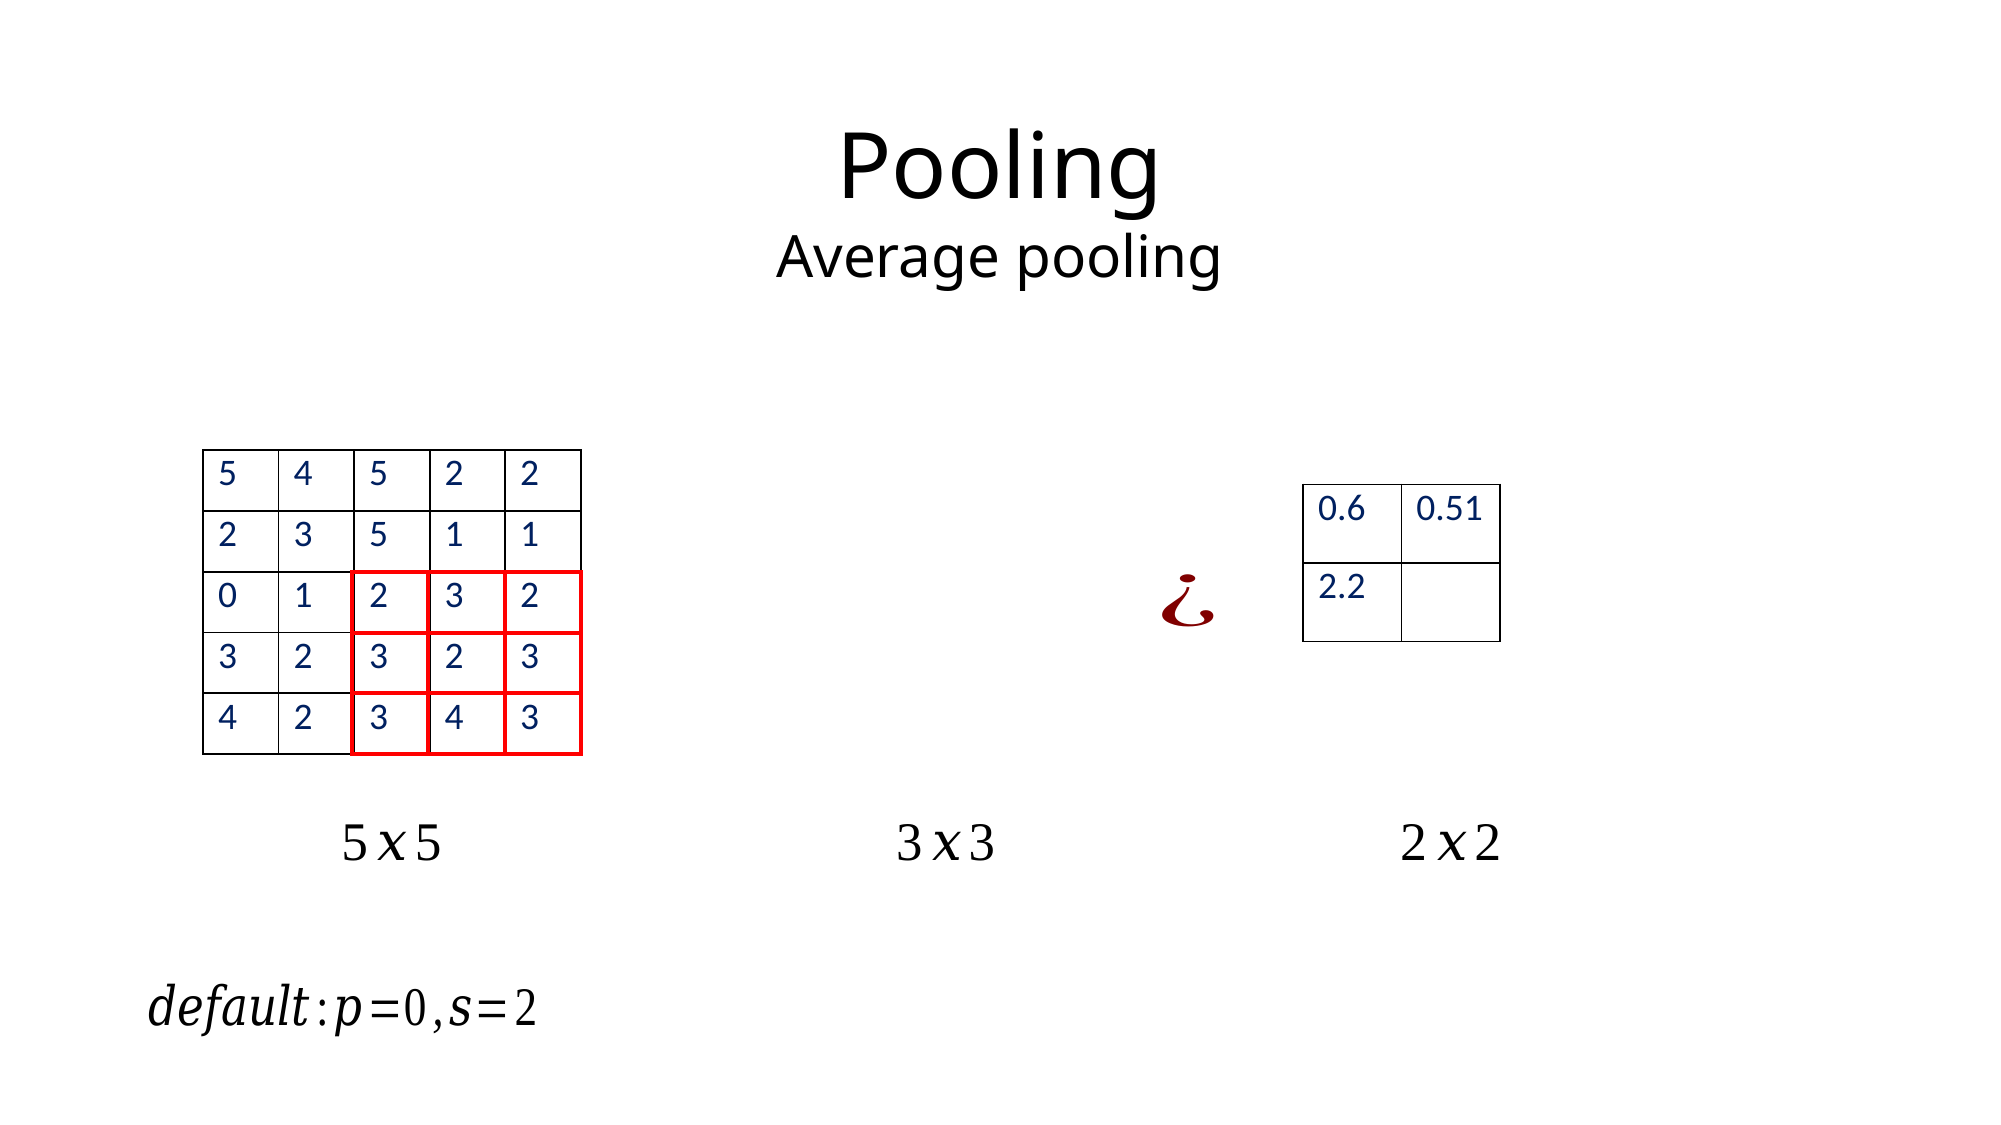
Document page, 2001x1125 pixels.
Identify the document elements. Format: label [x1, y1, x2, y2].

table_header [279, 451, 353, 510]
table_cell [279, 694, 350, 753]
table_header [430, 574, 503, 631]
table_cell [354, 635, 426, 691]
table_header [506, 451, 580, 510]
table_cell [1402, 564, 1499, 641]
table_cell [204, 512, 278, 571]
table_header [1402, 485, 1499, 562]
table_cell [1304, 564, 1401, 641]
table_cell [204, 694, 278, 753]
table_header [354, 574, 426, 631]
table_cell [355, 512, 429, 570]
table_cell [354, 695, 426, 752]
table_cell [506, 512, 580, 570]
table_cell [507, 635, 579, 691]
table_cell [204, 573, 278, 632]
table_header [204, 451, 278, 510]
table_cell [279, 512, 353, 571]
table_header [431, 451, 504, 510]
table_header [1304, 485, 1401, 562]
table_cell [430, 695, 503, 752]
table_cell [507, 695, 579, 752]
table_cell [204, 633, 278, 692]
table_cell [279, 633, 350, 692]
text_box [137, 147, 1863, 366]
table_cell [430, 635, 503, 691]
table_cell [431, 512, 504, 570]
table_header [507, 574, 579, 631]
table_cell [279, 573, 350, 632]
title [137, 59, 1863, 147]
table_header [355, 451, 429, 510]
